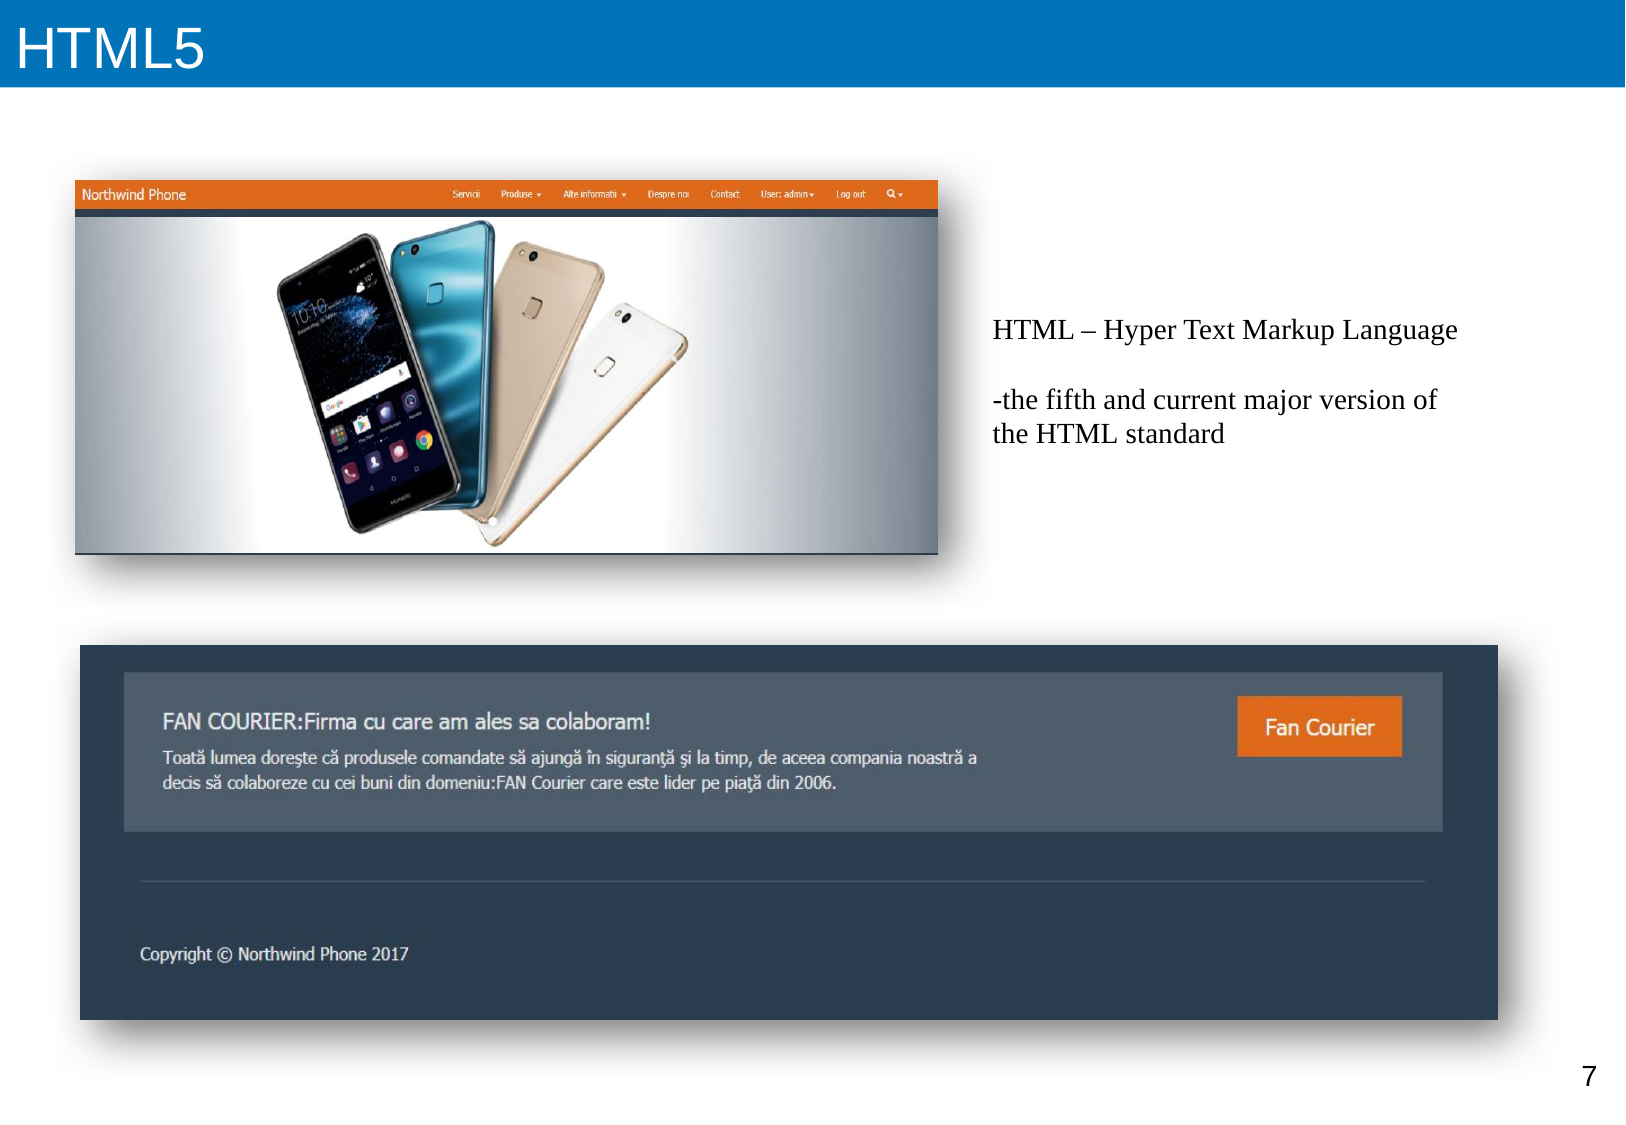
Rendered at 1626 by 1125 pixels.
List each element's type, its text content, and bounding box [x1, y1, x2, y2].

text_box HTML – Hyper Text Markup Language -the fifth and current major version of the HTML standard [977, 302, 1576, 458]
title HTML5 [0, 0, 1463, 90]
slide_number 7 [1233, 1049, 1613, 1113]
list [74, 180, 938, 555]
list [79, 644, 1498, 1021]
